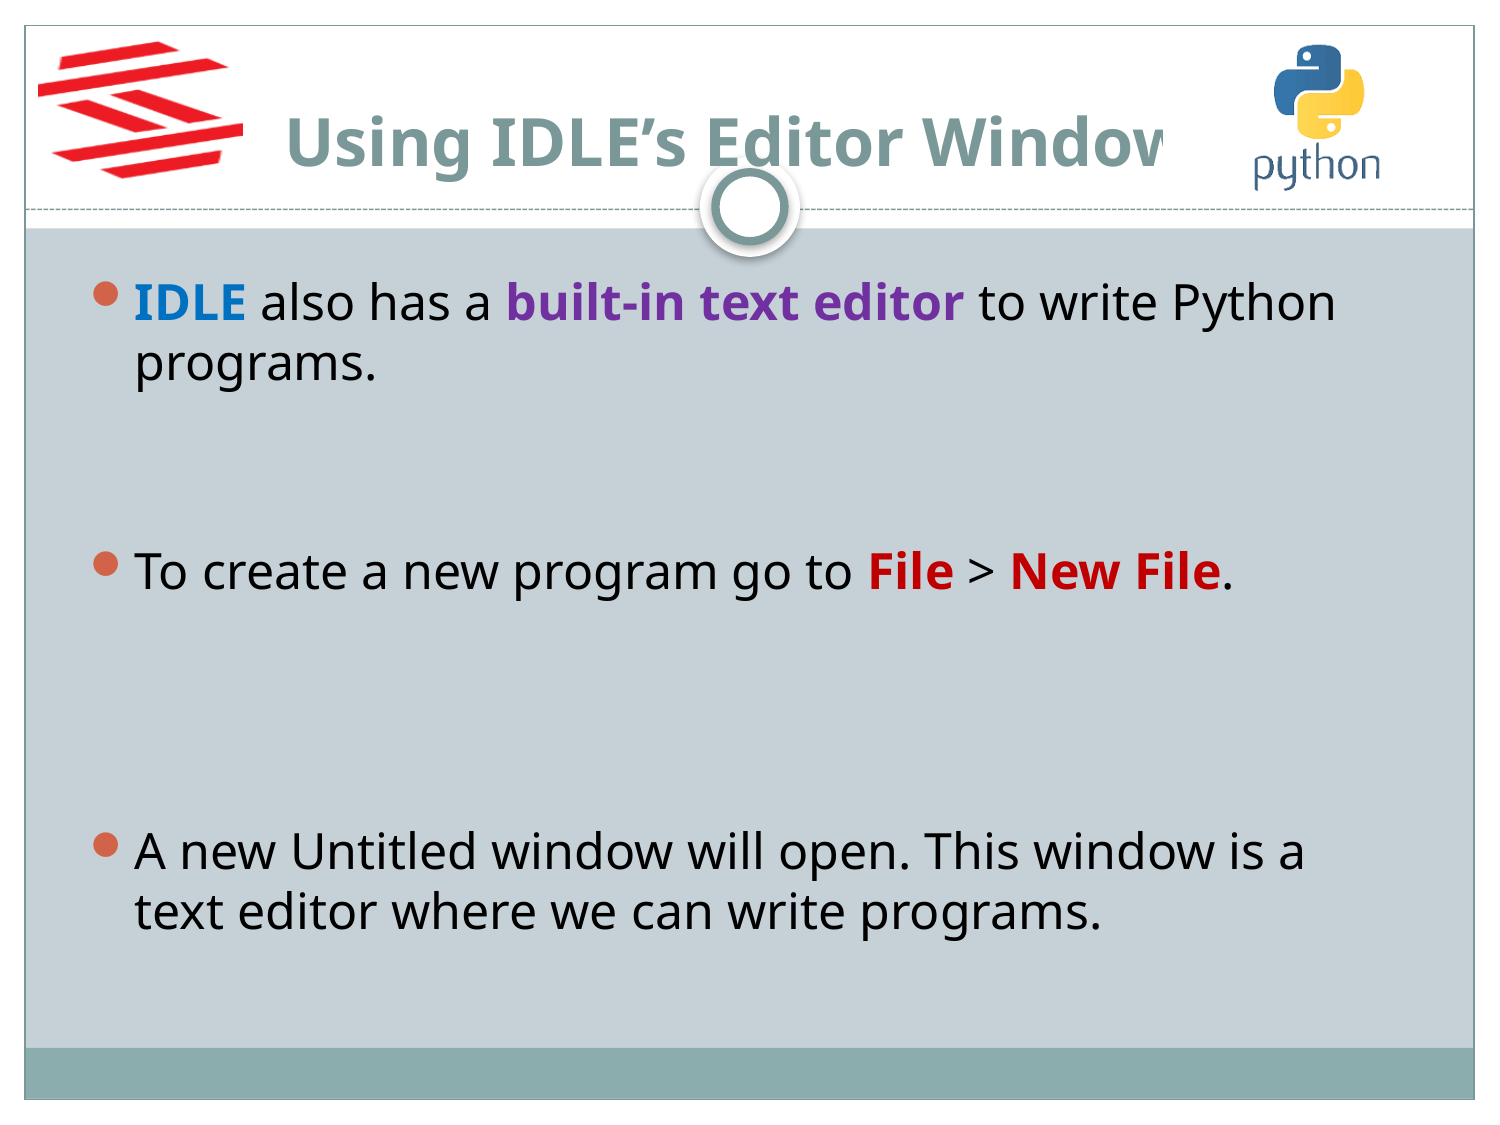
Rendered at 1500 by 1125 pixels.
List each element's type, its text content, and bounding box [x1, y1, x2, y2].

picture [1163, 42, 1471, 197]
title Using IDLE’s Editor Window [248, 50, 1157, 188]
list IDLE also has a built-in text editor to write Python programs. To create a new program go to File > New File. A new Untitled window will open. This window is a text editor where we can write programs. [75, 262, 1425, 1062]
picture [37, 40, 243, 185]
